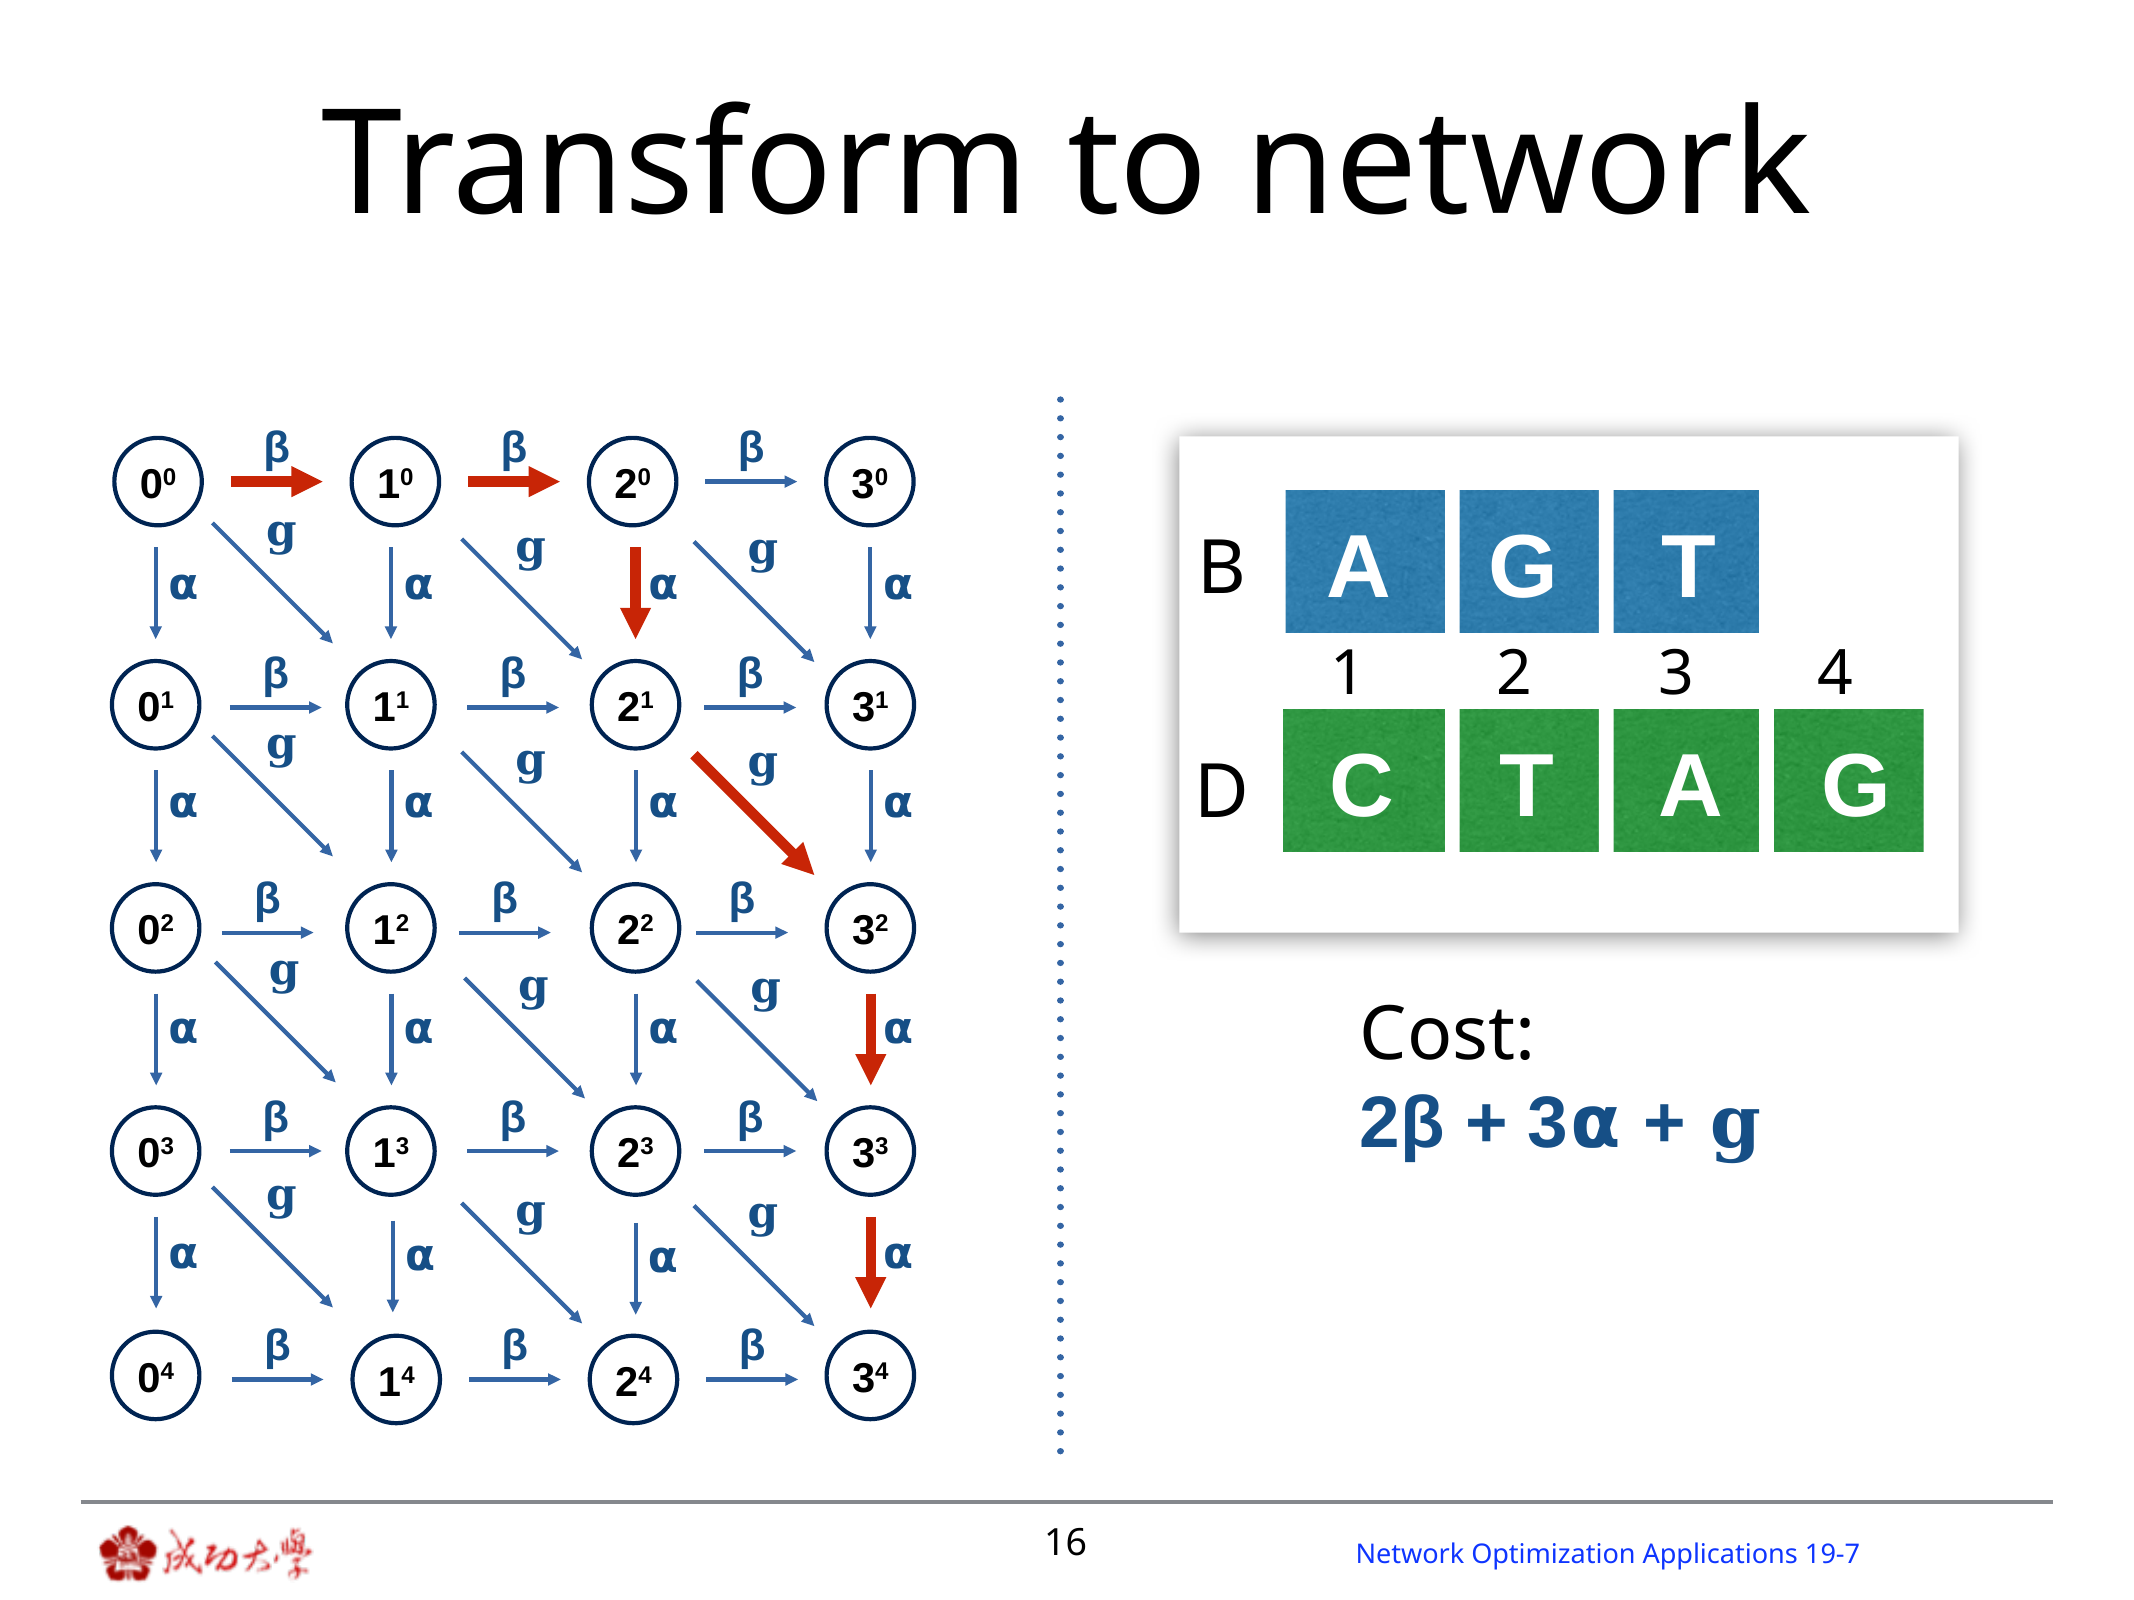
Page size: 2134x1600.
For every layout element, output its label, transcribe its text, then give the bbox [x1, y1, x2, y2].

text_box 𝝰 [160, 765, 207, 835]
text_box [464, 977, 585, 1099]
text_box Cost: 2β + 3𝝰 + 𝐠 [1351, 976, 1774, 1171]
text_box 32 [826, 884, 915, 972]
text_box 𝝰 [639, 547, 687, 617]
text_box [461, 538, 583, 660]
text_box [693, 1205, 815, 1327]
text_box 30 [826, 437, 914, 526]
text_box 22 [591, 884, 680, 972]
text_box [467, 701, 559, 714]
text_box [629, 770, 643, 863]
text_box 24 [589, 1335, 678, 1424]
text_box β [255, 410, 299, 480]
text_box β [493, 1308, 537, 1378]
text_box 𝝰 [874, 765, 922, 835]
text_box 14 [352, 1335, 440, 1424]
text_box 𝝰 [874, 547, 922, 617]
text_box 𝝰 [639, 991, 687, 1061]
text_box 31 [826, 661, 915, 749]
text_box [629, 1222, 642, 1315]
text_box 13 [347, 1107, 435, 1195]
text_box β [255, 1308, 300, 1378]
text_box 𝝰 [874, 991, 922, 1061]
text_box [468, 475, 560, 488]
picture [96, 1524, 316, 1585]
text_box 𝝰 [639, 1220, 687, 1290]
text_box β [492, 410, 536, 480]
text_box 21 [591, 661, 680, 749]
text_box [864, 993, 877, 1086]
text_box 20 [588, 437, 677, 526]
text_box [385, 993, 398, 1086]
text_box 10 [351, 437, 440, 526]
text_box β [245, 861, 290, 931]
text_box β [720, 861, 764, 931]
text_box 𝐠 [257, 493, 305, 563]
text_box 𝝰 [639, 765, 687, 835]
text_box 11 [347, 661, 435, 749]
text_box [864, 770, 877, 863]
text_box β [491, 1080, 535, 1150]
text_box [705, 475, 798, 488]
text_box [385, 770, 398, 863]
text_box [461, 1202, 583, 1324]
text_box [693, 541, 815, 662]
slide_number 16 [1034, 1517, 1097, 1581]
text_box 𝐠 [506, 509, 555, 579]
text_box [459, 926, 551, 939]
text_box [864, 1216, 877, 1309]
text_box 𝐠 [739, 724, 787, 794]
text_box [149, 547, 162, 639]
text_box [221, 926, 314, 939]
text_box 𝝰 [160, 991, 207, 1061]
text_box [864, 547, 877, 639]
text_box 𝝰 [874, 1216, 922, 1286]
text_box 𝐠 [506, 1173, 555, 1243]
text_box β [253, 1080, 298, 1150]
text_box 𝝰 [395, 991, 442, 1061]
text_box β [730, 1308, 774, 1378]
text_box [386, 1220, 400, 1313]
text_box [461, 751, 583, 873]
text_box 00 [114, 437, 202, 526]
text_box [215, 961, 336, 1083]
text_box 𝐠 [739, 1175, 787, 1245]
text_box [696, 980, 818, 1102]
text_box 33 [826, 1107, 915, 1195]
text_box [704, 1144, 797, 1158]
text_box 𝐠 [509, 948, 557, 1018]
text_box 03 [111, 1107, 200, 1195]
text_box 04 [111, 1331, 200, 1420]
text_box [706, 1373, 799, 1386]
text_box 01 [111, 661, 200, 749]
text_box 34 [826, 1331, 915, 1420]
text_box β [483, 861, 527, 931]
text_box 02 [111, 884, 200, 972]
text_box [212, 735, 333, 857]
text_box [149, 1216, 163, 1309]
text_box β [728, 636, 773, 706]
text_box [1179, 436, 1959, 933]
text_box 𝝰 [395, 547, 442, 617]
text_box 𝐠 [257, 1157, 305, 1227]
text_box [231, 1373, 324, 1386]
text_box 𝐠 [742, 950, 790, 1020]
text_box 𝝰 [160, 547, 207, 617]
text_box [229, 701, 322, 714]
text_box 𝐠 [506, 722, 555, 792]
text_box [704, 701, 797, 714]
text_box 12 [347, 884, 435, 972]
text_box β [253, 636, 298, 706]
text_box 𝝰 [160, 1216, 207, 1286]
text_box [229, 1144, 322, 1158]
text_box [693, 754, 815, 876]
text_box 𝐠 [257, 708, 305, 776]
title Transform to network [155, 0, 1978, 334]
text_box [469, 1373, 561, 1386]
text_box 𝐠 [260, 933, 308, 1002]
text_box 𝝰 [396, 1218, 444, 1288]
text_box [212, 1186, 333, 1308]
text_box β [491, 636, 535, 706]
text_box [696, 926, 788, 939]
text_box [629, 547, 642, 639]
text_box 23 [591, 1107, 680, 1195]
text_box [230, 475, 323, 488]
text_box β [728, 1080, 773, 1150]
text_box 𝝰 [395, 765, 442, 835]
text_box [149, 993, 163, 1086]
text_box 𝐠 [739, 511, 787, 581]
text_box [212, 522, 333, 644]
text_box [629, 993, 643, 1086]
text_box β [729, 410, 774, 480]
text_box [384, 547, 398, 639]
text_box [149, 770, 163, 863]
text_box [467, 1144, 559, 1158]
